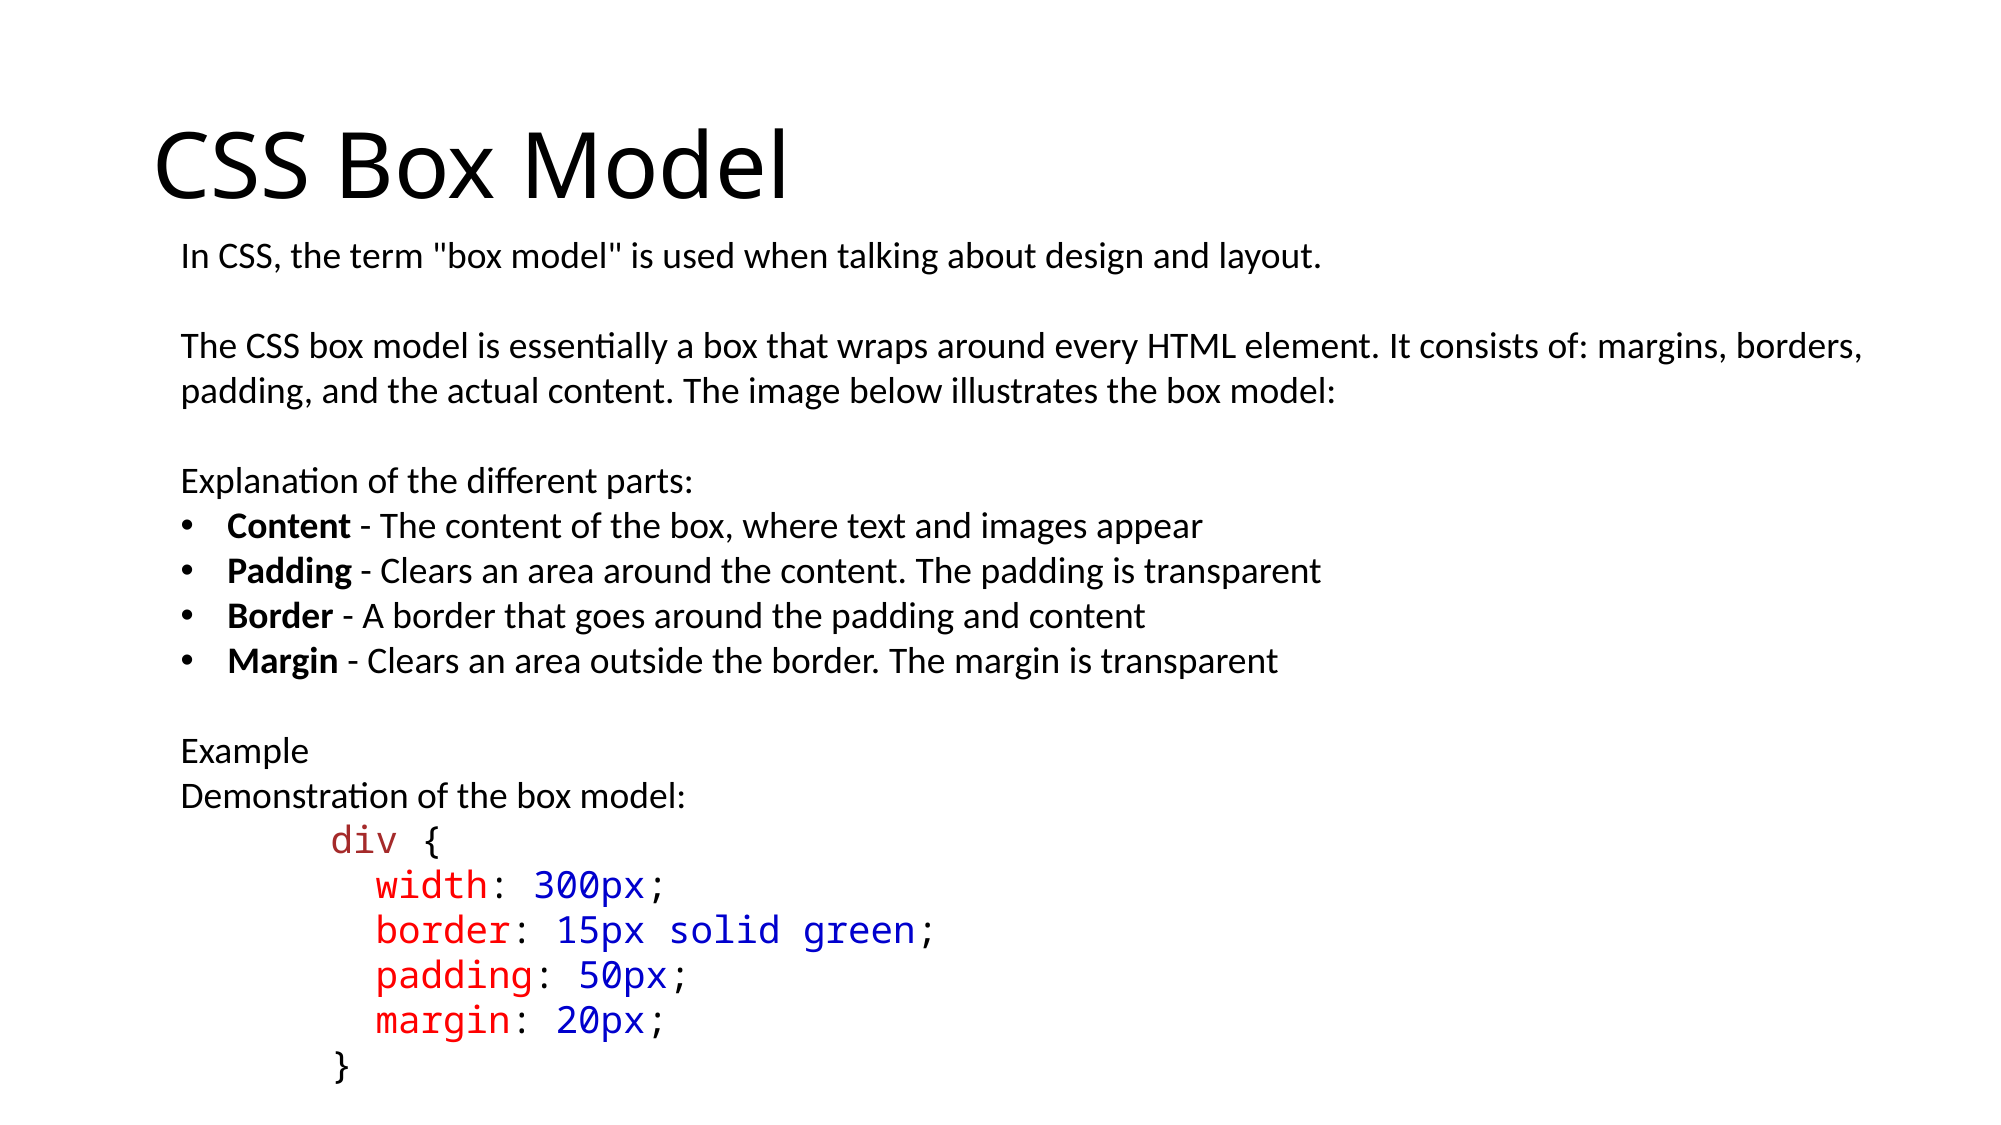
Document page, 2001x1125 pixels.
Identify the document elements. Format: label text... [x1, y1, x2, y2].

text_box In CSS, the term "box model" is used when talking about design and layout. The CSS box model is essentially a box that wraps around every HTML element. It consists of: margins, borders, padding, and the actual content. The image below illustrates the box model: Explanation of the different parts: Content - The content of the box, where text and images appear Padding - Clears an area around the content. The padding is transparent Border - A border that goes around the padding and content Margin - Clears an area outside the border. The margin is transparent Example Demonstration of the box model: div { width: 300px; border: 15px solid green; padding: 50px; margin: 20px; } [165, 224, 1925, 1094]
title CSS Box Model [137, 59, 1863, 278]
